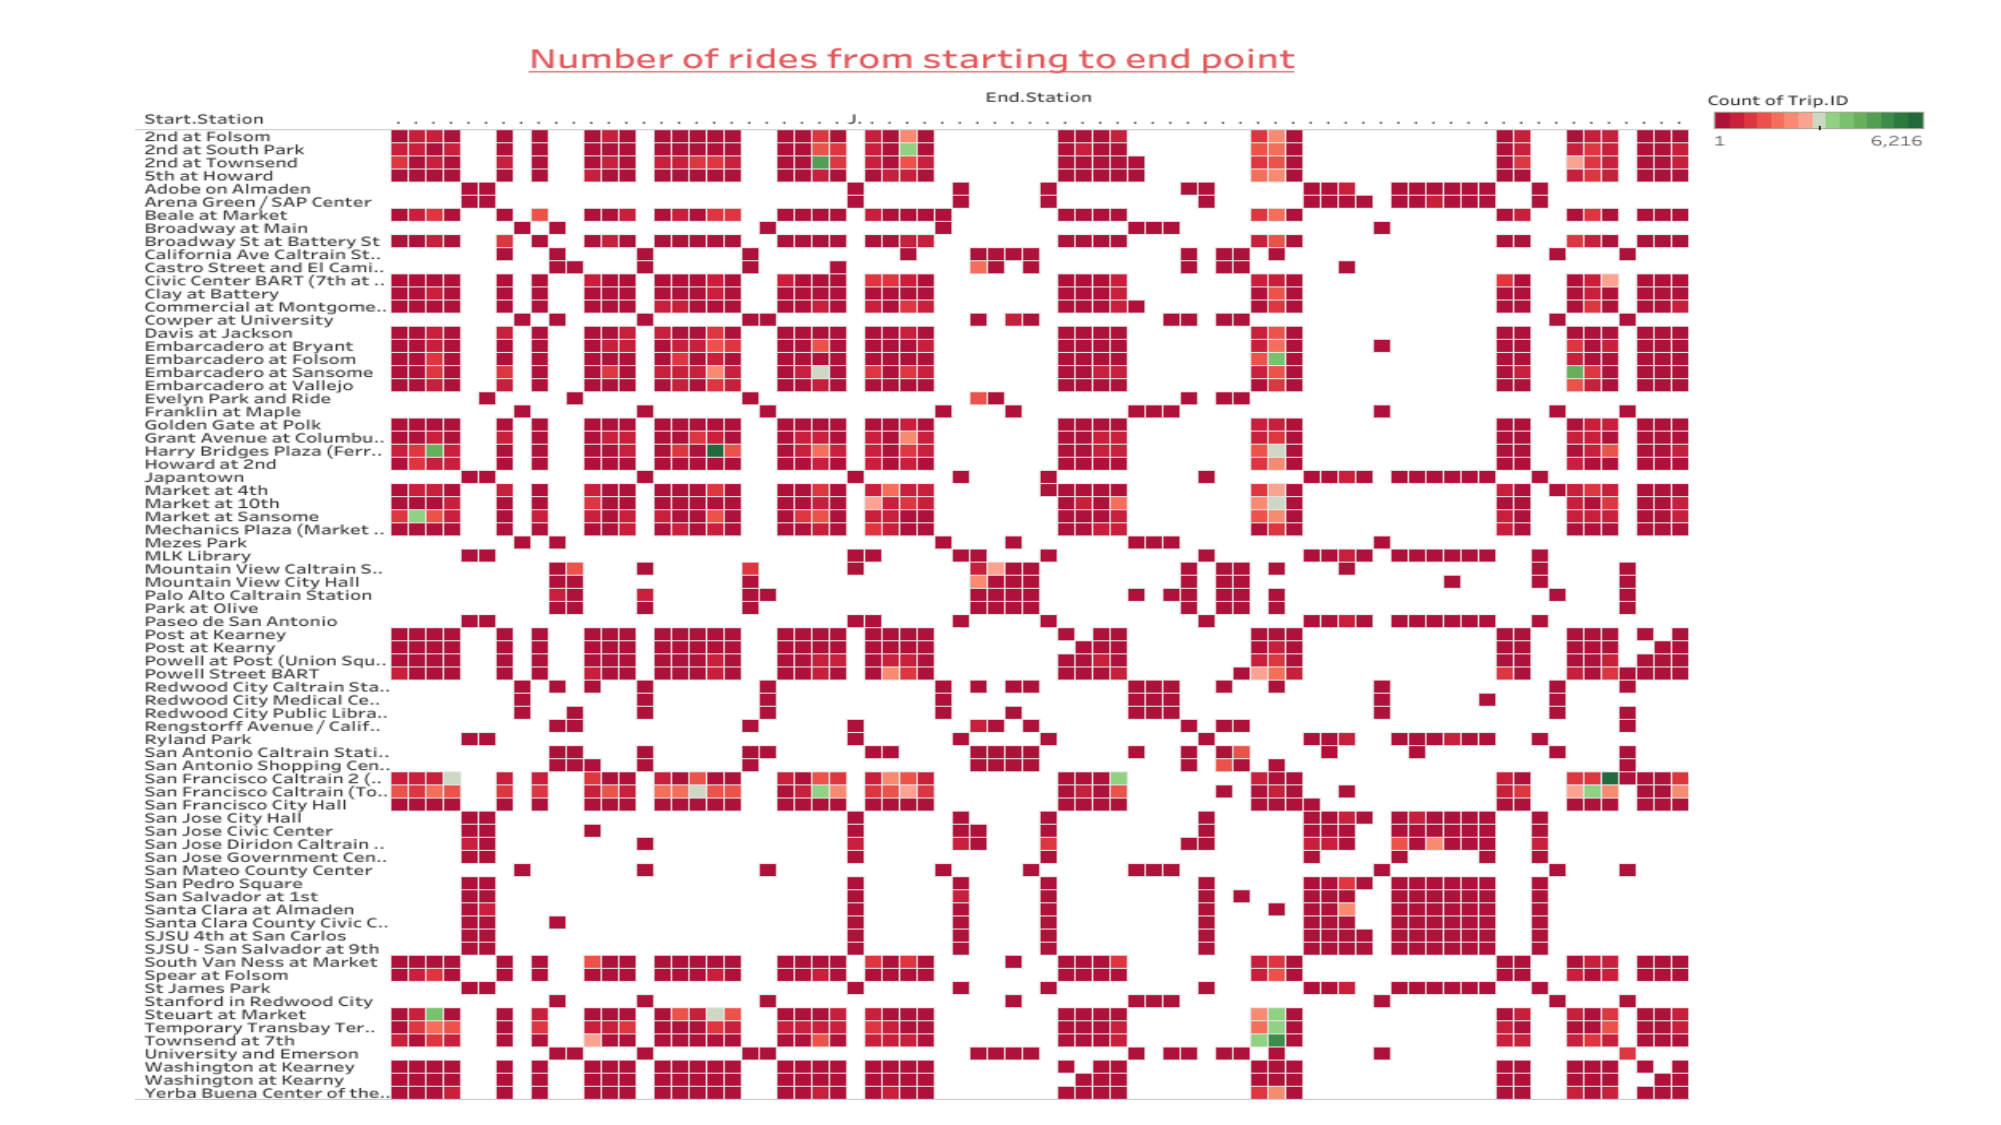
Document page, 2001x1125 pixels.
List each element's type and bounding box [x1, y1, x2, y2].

picture [134, 32, 1931, 1100]
